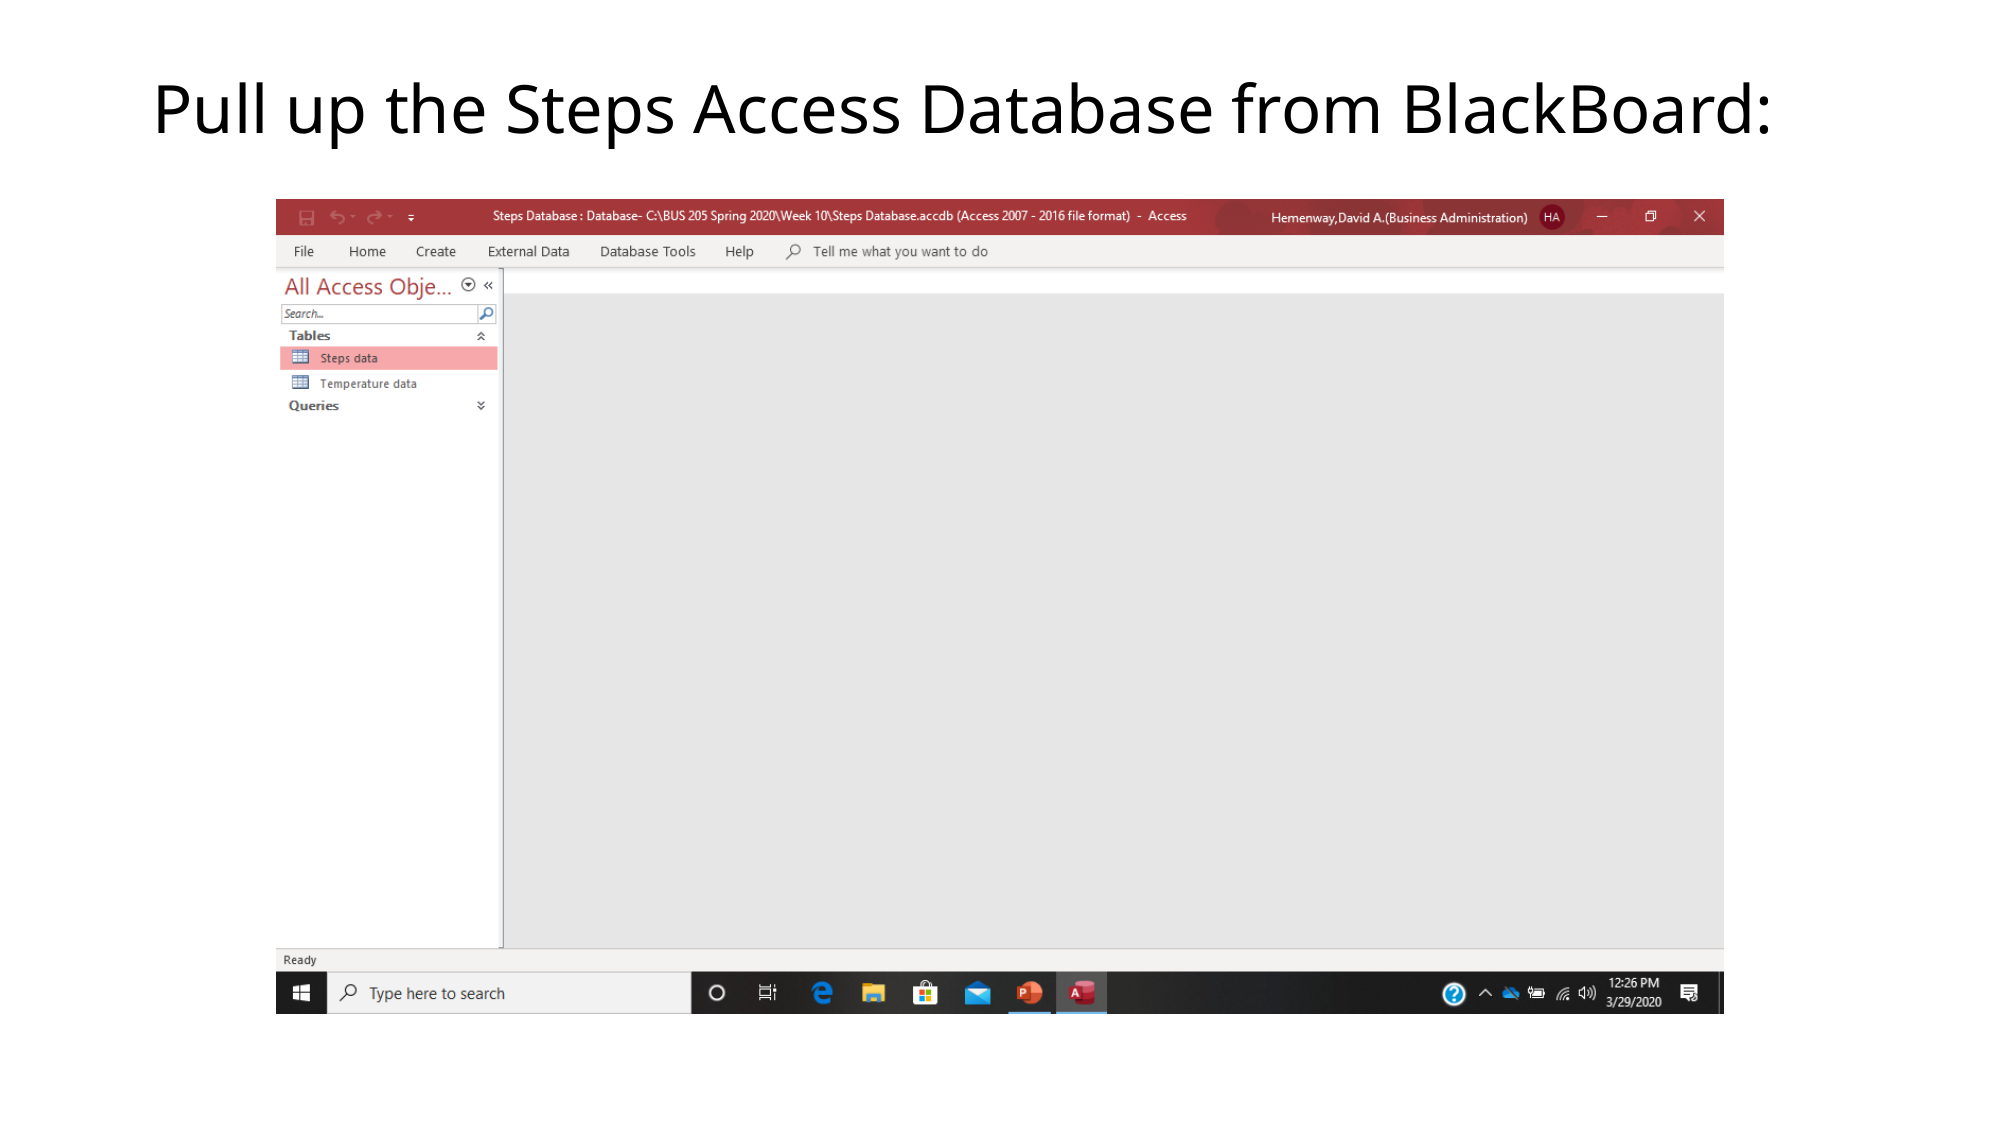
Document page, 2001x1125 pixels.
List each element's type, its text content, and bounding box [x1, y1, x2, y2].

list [276, 199, 1724, 1014]
title Pull up the Steps Access Database from BlackBoard: [137, 59, 1863, 163]
